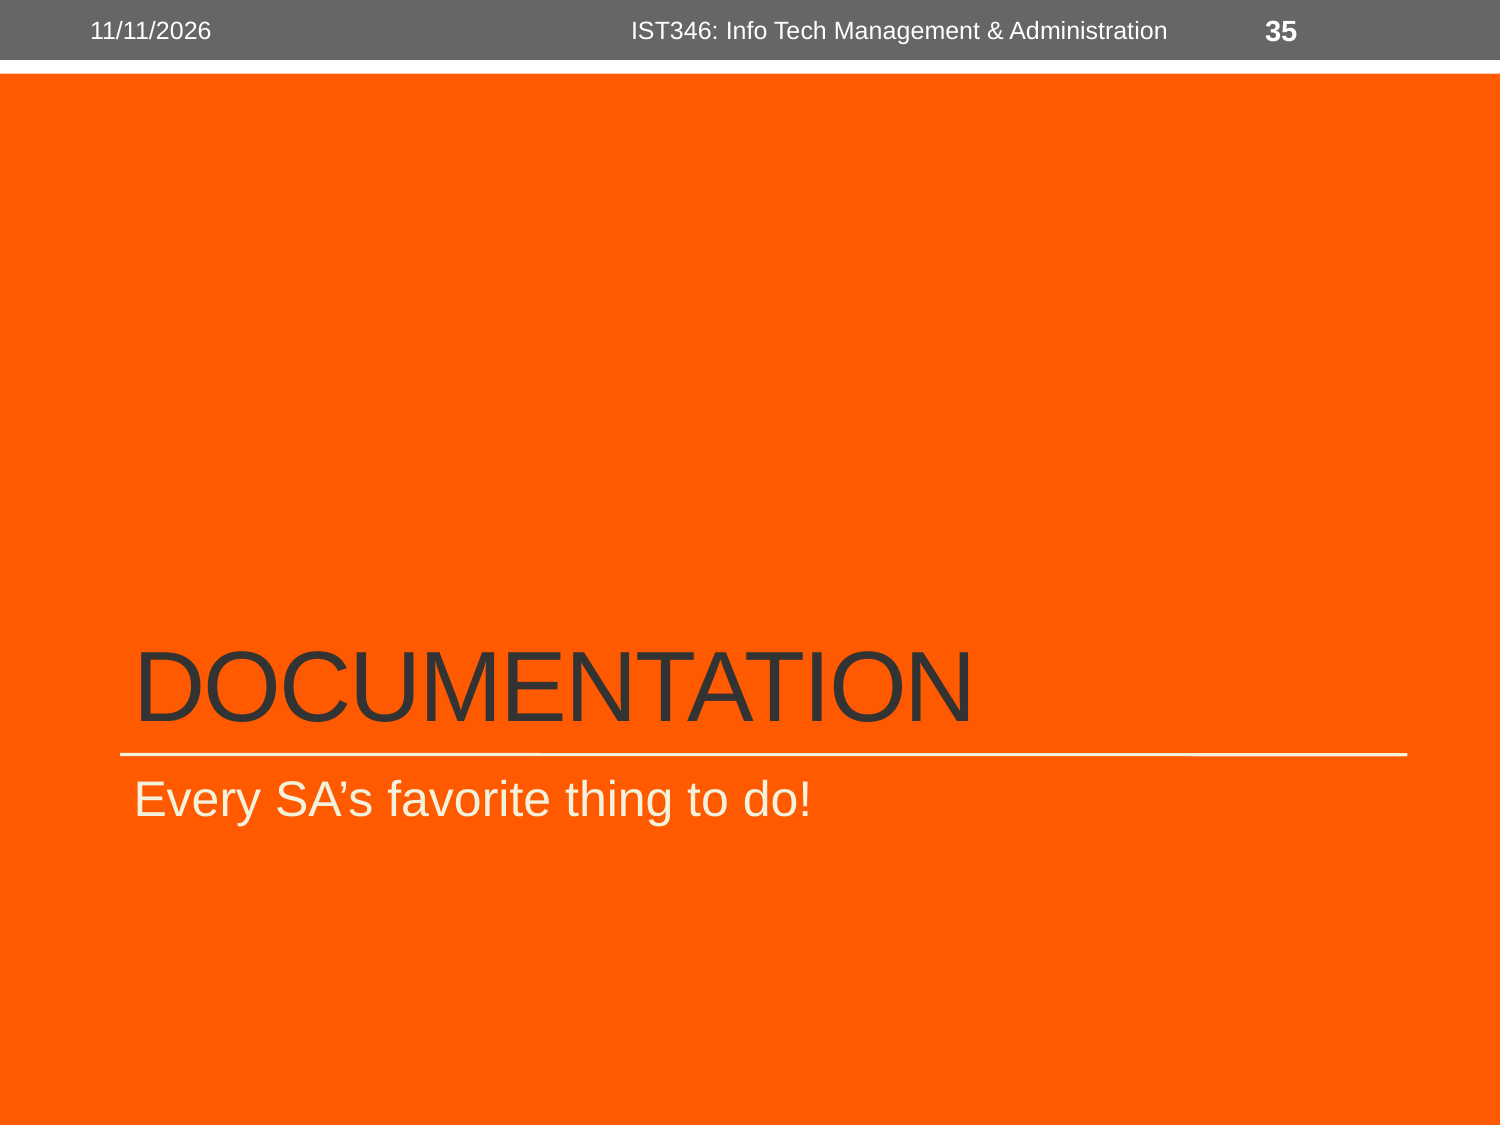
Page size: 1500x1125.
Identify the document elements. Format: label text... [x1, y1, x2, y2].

list Every SA’s favorite thing to do! [118, 758, 1394, 1006]
footer IST346: Info Tech Management & Administration [562, 3, 1238, 57]
slide_number 35 [1250, 3, 1425, 57]
title Documentation [118, 387, 1394, 749]
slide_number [75, 3, 550, 57]
